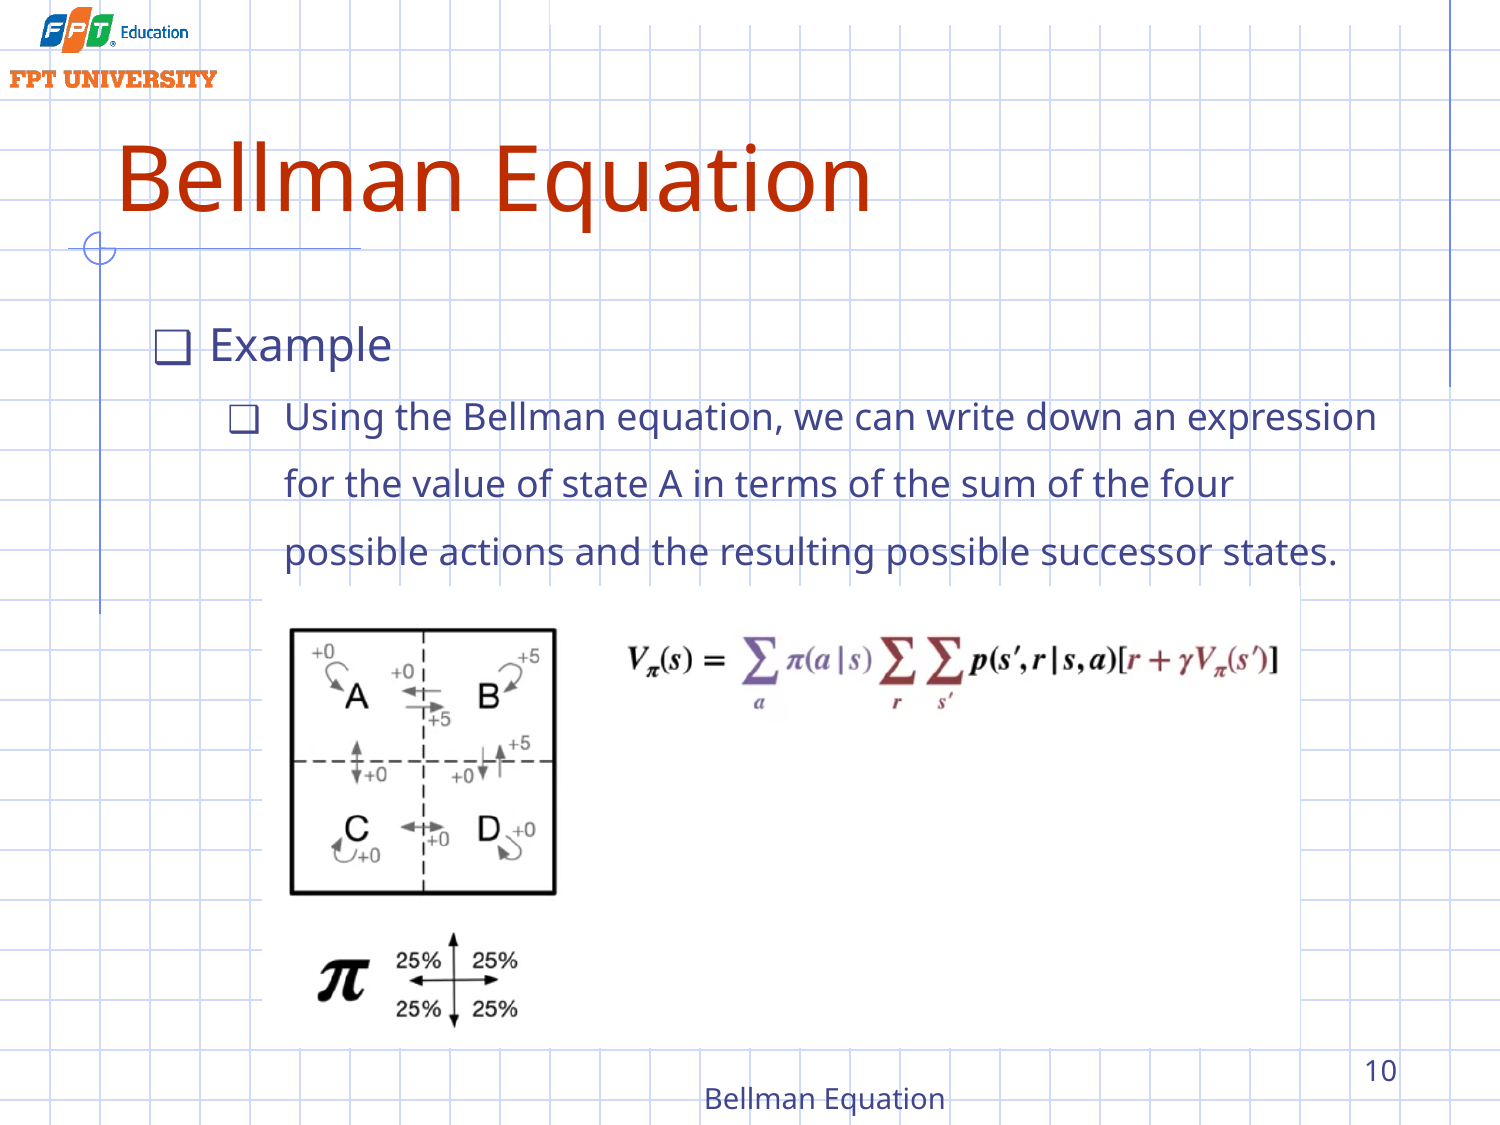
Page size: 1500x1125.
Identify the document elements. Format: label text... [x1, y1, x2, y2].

picture [262, 586, 1301, 1049]
list Example Using the Bellman equation, we can write down an expression for the value of state A in terms of the sum of the four possible actions and the resulting possible successor states. [137, 280, 1400, 988]
text_box 10 [1099, 1024, 1413, 1100]
title Bellman Equation [99, 50, 1375, 238]
text_box Bellman Equation [587, 1055, 1063, 1123]
picture [10, 6, 217, 88]
